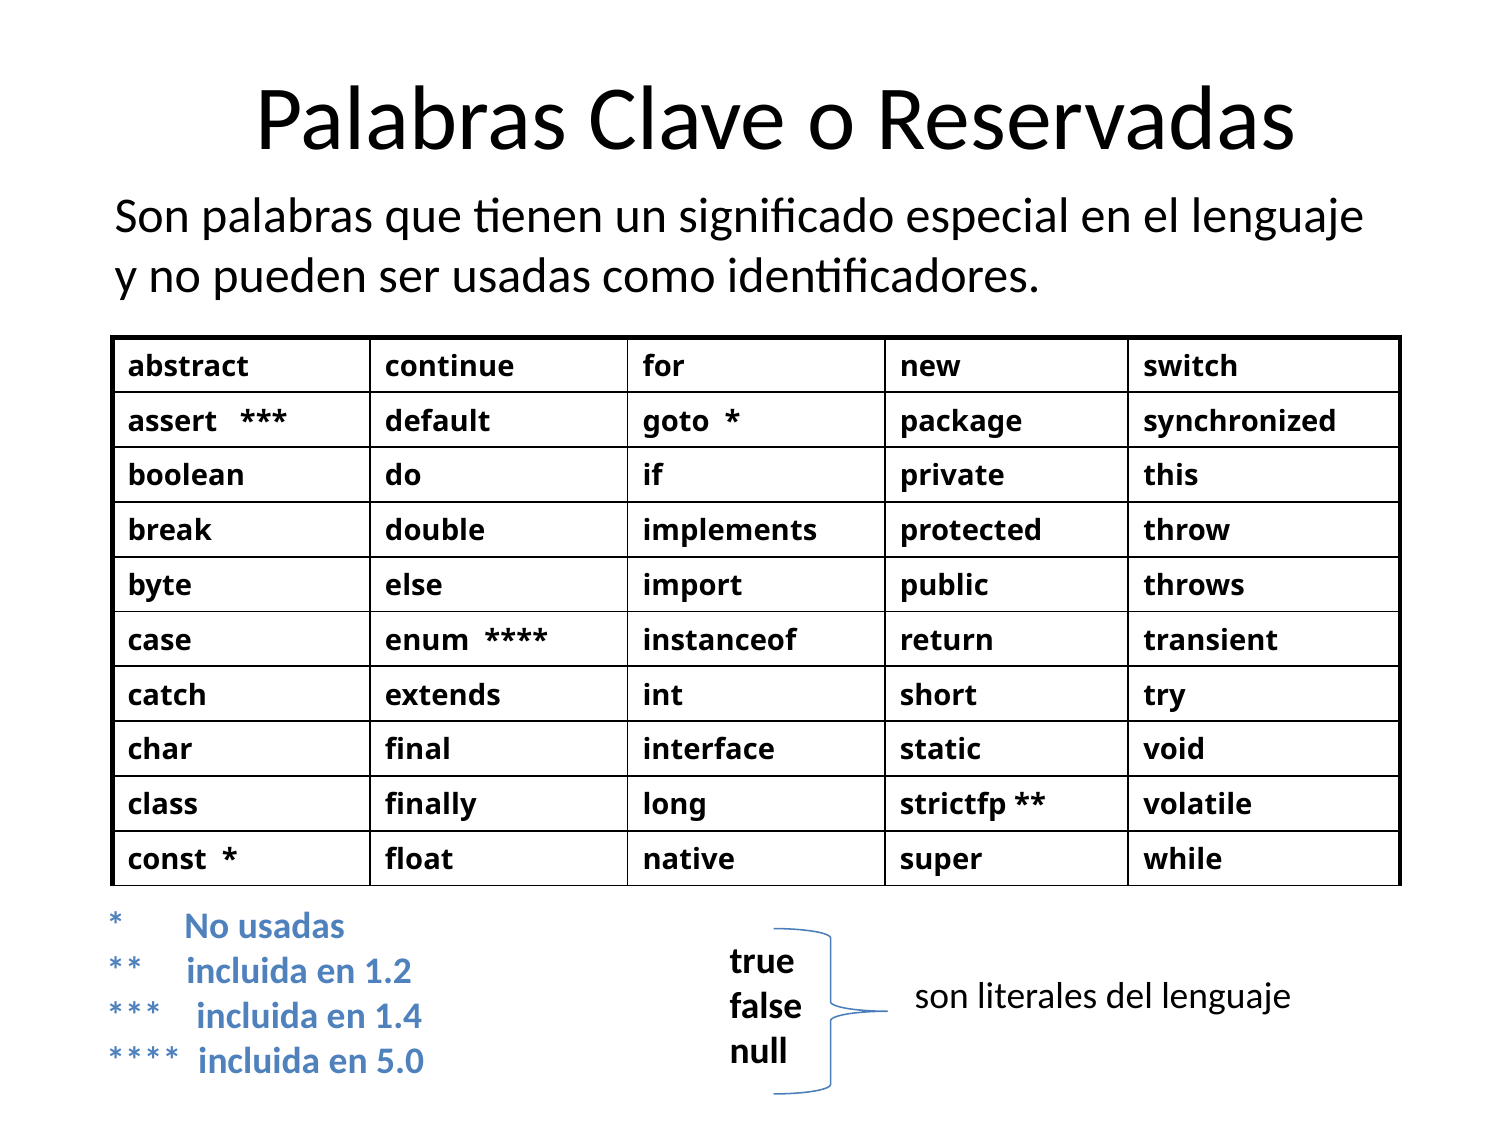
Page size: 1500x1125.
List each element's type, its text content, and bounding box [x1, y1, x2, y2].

table_cell package [886, 393, 1127, 446]
table_cell volatile [1129, 777, 1398, 830]
table_cell enum **** [371, 612, 627, 665]
text_box Son palabras que tienen un significado especial en el lenguaje y no pueden ser usadas como identificadores. [99, 174, 1390, 310]
table_cell else [371, 558, 627, 611]
table_cell instanceof [628, 612, 884, 665]
table_cell byte [115, 558, 369, 611]
table_cell transient [1129, 612, 1398, 665]
table_header switch [1129, 340, 1398, 391]
table_cell int [628, 667, 884, 720]
table_cell try [1129, 667, 1398, 720]
table_cell throw [1129, 503, 1398, 556]
table_cell finally [371, 777, 627, 830]
table_cell native [628, 832, 884, 885]
table_cell interface [628, 722, 884, 775]
table_cell do [371, 448, 627, 501]
title Palabras Clave o Reservadas [137, 50, 1416, 175]
table_cell while [1129, 832, 1398, 885]
table_cell float [371, 832, 627, 885]
text_box * No usadas ** incluida en 1.2 *** incluida en 1.4 **** incluida en 5.0 [91, 893, 440, 1088]
table_cell static [886, 722, 1127, 775]
table_cell synchronized [1129, 393, 1398, 446]
text_box son literales del lenguaje [899, 964, 1307, 1024]
table_cell final [371, 722, 627, 775]
table_cell default [371, 393, 627, 446]
table_header new [886, 340, 1127, 391]
table_header abstract [115, 340, 369, 391]
text_box true false null [714, 928, 773, 1079]
table_cell public [886, 558, 1127, 611]
table_cell long [628, 777, 884, 830]
table_cell class [115, 777, 369, 830]
table_cell assert *** [115, 393, 369, 446]
table_cell implements [628, 503, 884, 556]
table_cell import [628, 558, 884, 611]
table_cell throws [1129, 558, 1398, 611]
table_cell goto * [628, 393, 884, 446]
table_cell private [886, 448, 1127, 501]
table_cell extends [371, 667, 627, 720]
table_cell void [1129, 722, 1398, 775]
table_cell catch [115, 667, 369, 720]
table_cell case [115, 612, 369, 665]
table_header continue [371, 340, 627, 391]
table_cell return [886, 612, 1127, 665]
table_header for [628, 340, 884, 391]
table_cell if [628, 448, 884, 501]
table_cell double [371, 503, 627, 556]
table_cell char [115, 722, 369, 775]
table_cell strictfp ** [886, 777, 1127, 830]
table_cell this [1129, 448, 1398, 501]
table_cell const * [115, 832, 369, 885]
table_cell short [886, 667, 1127, 720]
table_cell protected [886, 503, 1127, 556]
text_box [773, 927, 889, 1095]
table_cell super [886, 832, 1127, 885]
table_cell boolean [115, 448, 369, 501]
table_cell break [115, 503, 369, 556]
